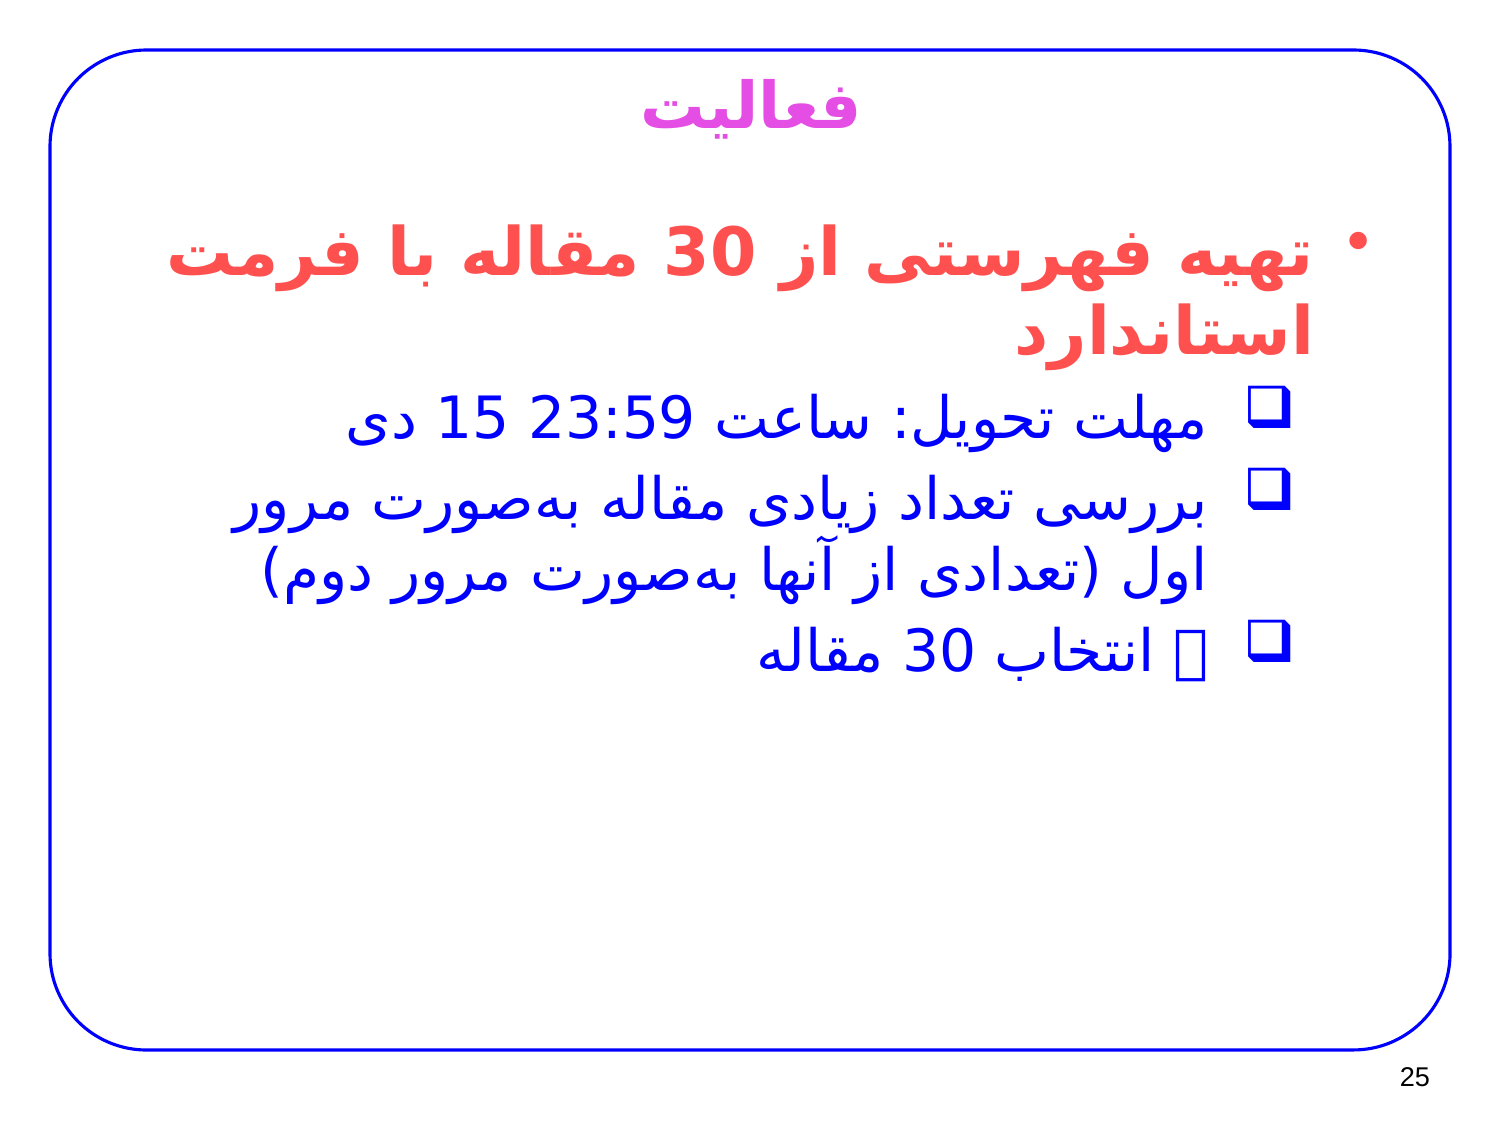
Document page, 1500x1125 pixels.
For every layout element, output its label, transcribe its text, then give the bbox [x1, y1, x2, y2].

list تهیه فهرستی از 30 مقاله با فرمت استاندارد مهلت تحویل: ساعت 23:59 15 دی بررسی تعداد زیادی مقاله به‌صورت مرور اول (تعدادی از آنها به‌صورت مرور دوم)  انتخاب 30 مقاله [112, 200, 1388, 963]
slide_number 25 [1351, 1047, 1444, 1104]
title فعالیت [113, 66, 1389, 140]
